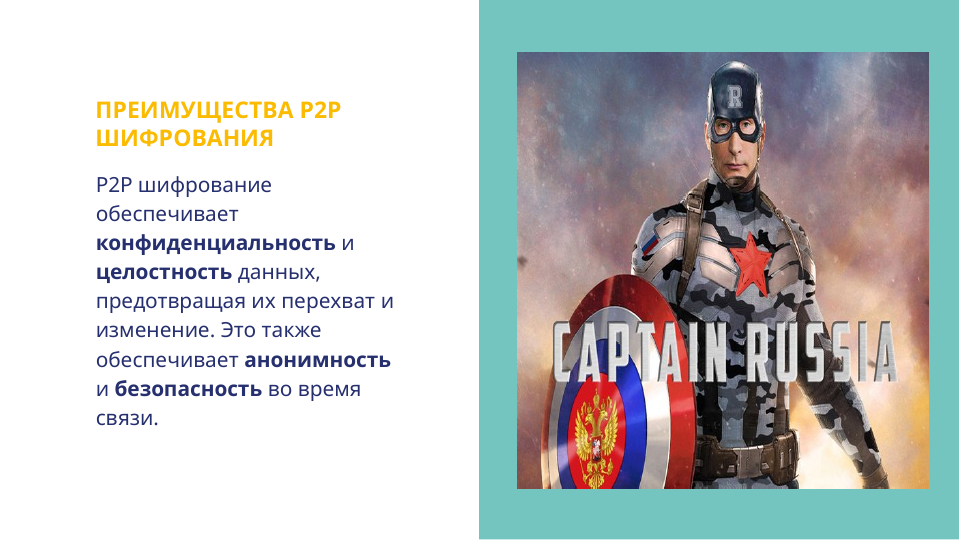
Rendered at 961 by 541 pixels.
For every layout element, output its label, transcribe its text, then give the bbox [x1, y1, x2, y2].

picture [517, 52, 929, 489]
text_box P2P шифрование обеспечивает конфиденциальность и целостность данных, предотвращая их перехват и изменение. Это также обеспечивает анонимность и безопасность во время связи. [93, 164, 416, 430]
title ПРЕИМУЩЕСТВА P2P ШИФРОВАНИЯ [93, 88, 367, 164]
